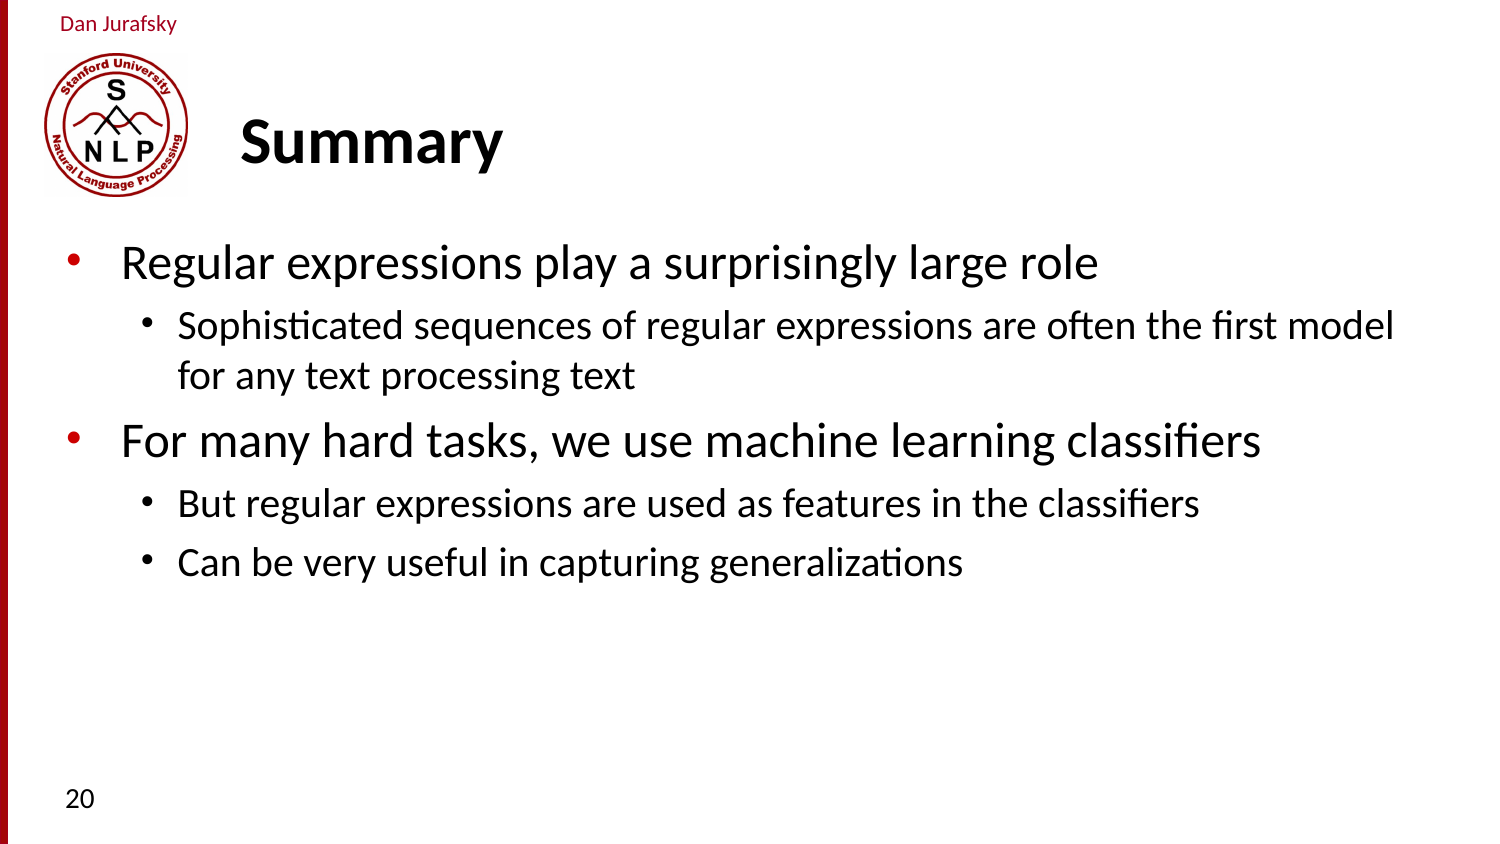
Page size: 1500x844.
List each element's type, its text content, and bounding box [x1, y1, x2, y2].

list Regular expressions play a surprisingly large role Sophisticated sequences of regular expressions are often the first model for any text processing text For many hard tasks, we use machine learning classifiers But regular expressions are used as features in the classifiers Can be very useful in capturing generalizations [50, 221, 1450, 769]
slide_number 20 [49, 771, 376, 829]
title Summary [225, 62, 1450, 185]
picture [44, 53, 188, 197]
